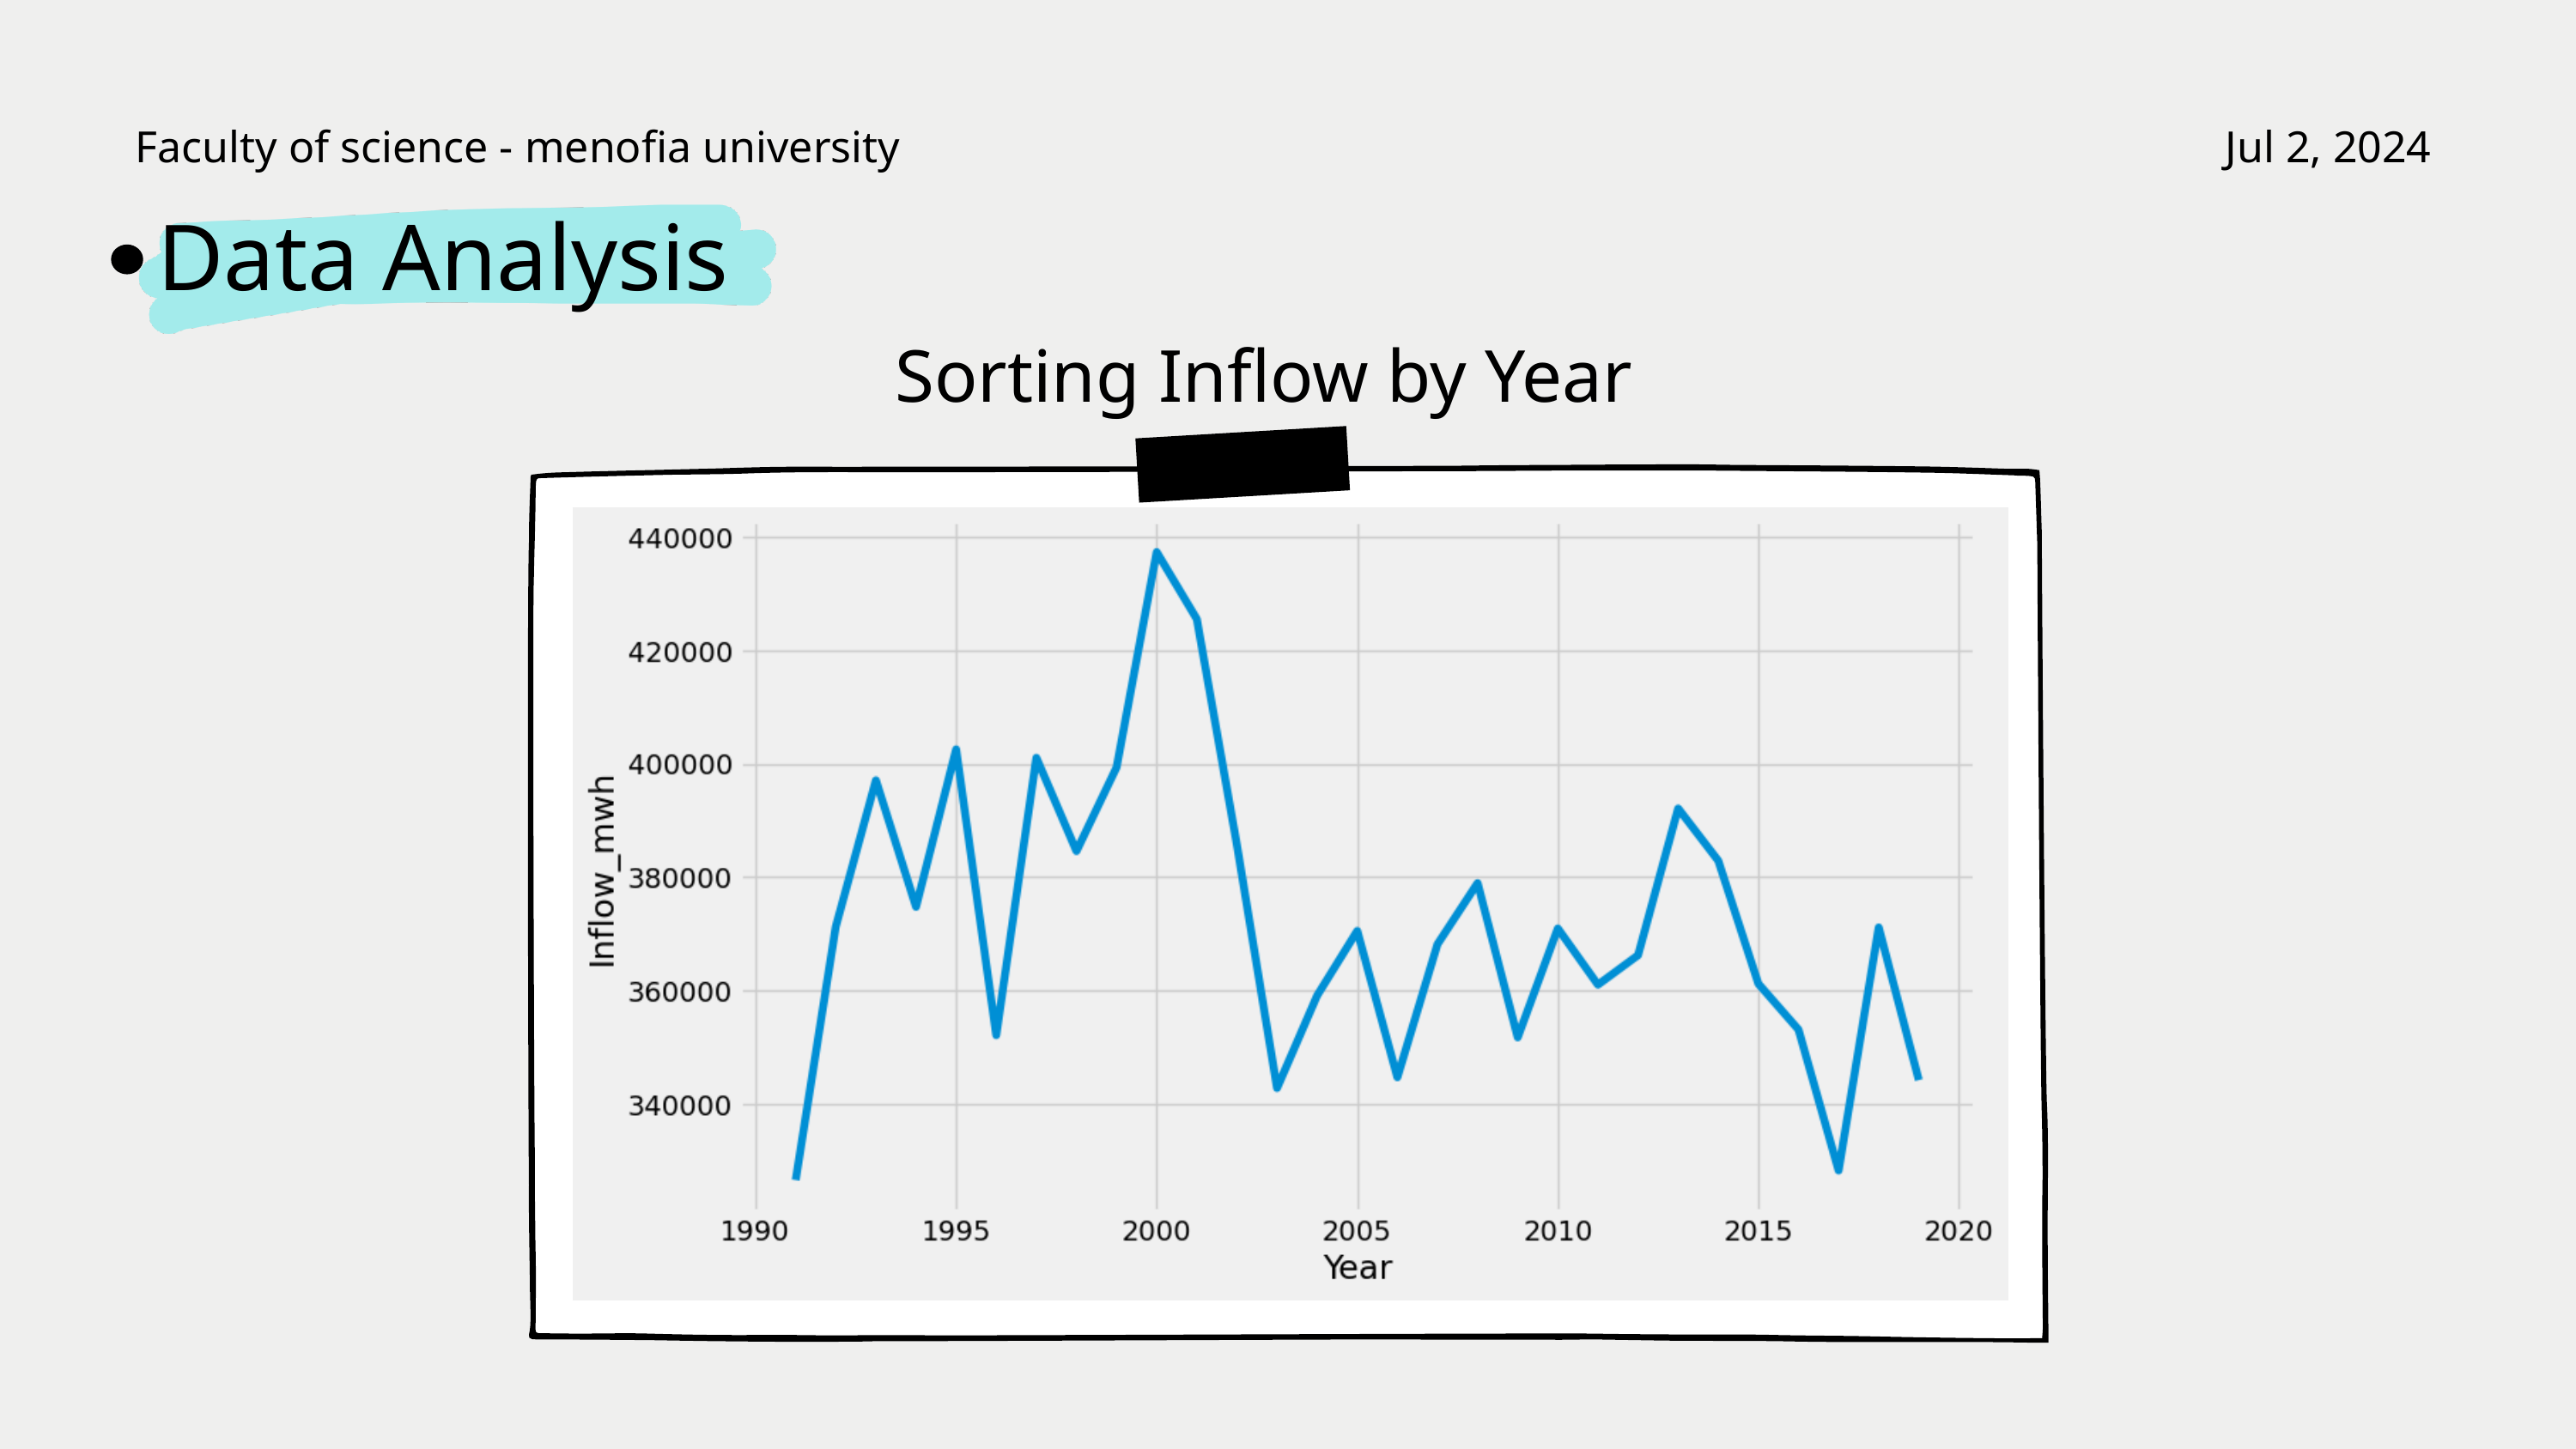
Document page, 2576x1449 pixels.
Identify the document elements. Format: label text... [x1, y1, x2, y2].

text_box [527, 464, 2049, 1343]
text_box Sorting Inflow by Year [895, 316, 1686, 416]
text_box [1135, 426, 1349, 463]
text_box Jul 2, 2024 [1556, 111, 2432, 172]
text_box Faculty of science - menofia university [135, 111, 1011, 172]
text_box [135, 322, 778, 334]
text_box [111, 204, 790, 314]
